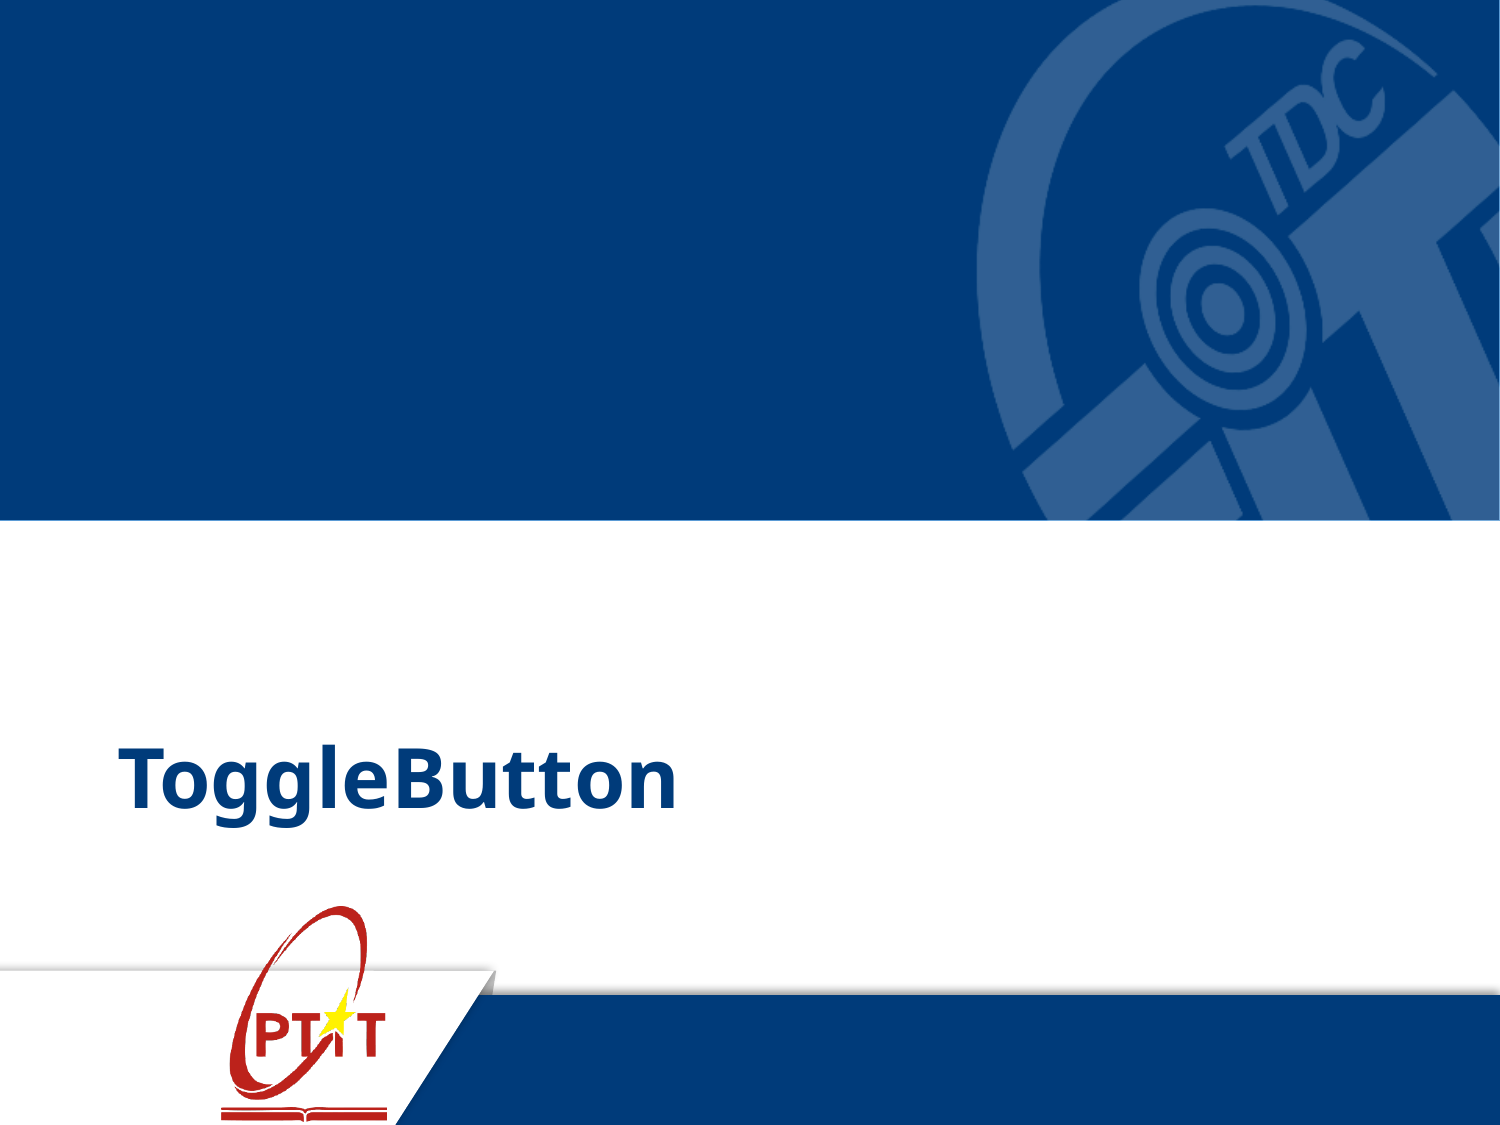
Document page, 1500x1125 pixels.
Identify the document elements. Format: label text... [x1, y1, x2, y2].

picture [221, 928, 387, 1122]
title ToggleButton [102, 635, 1397, 928]
